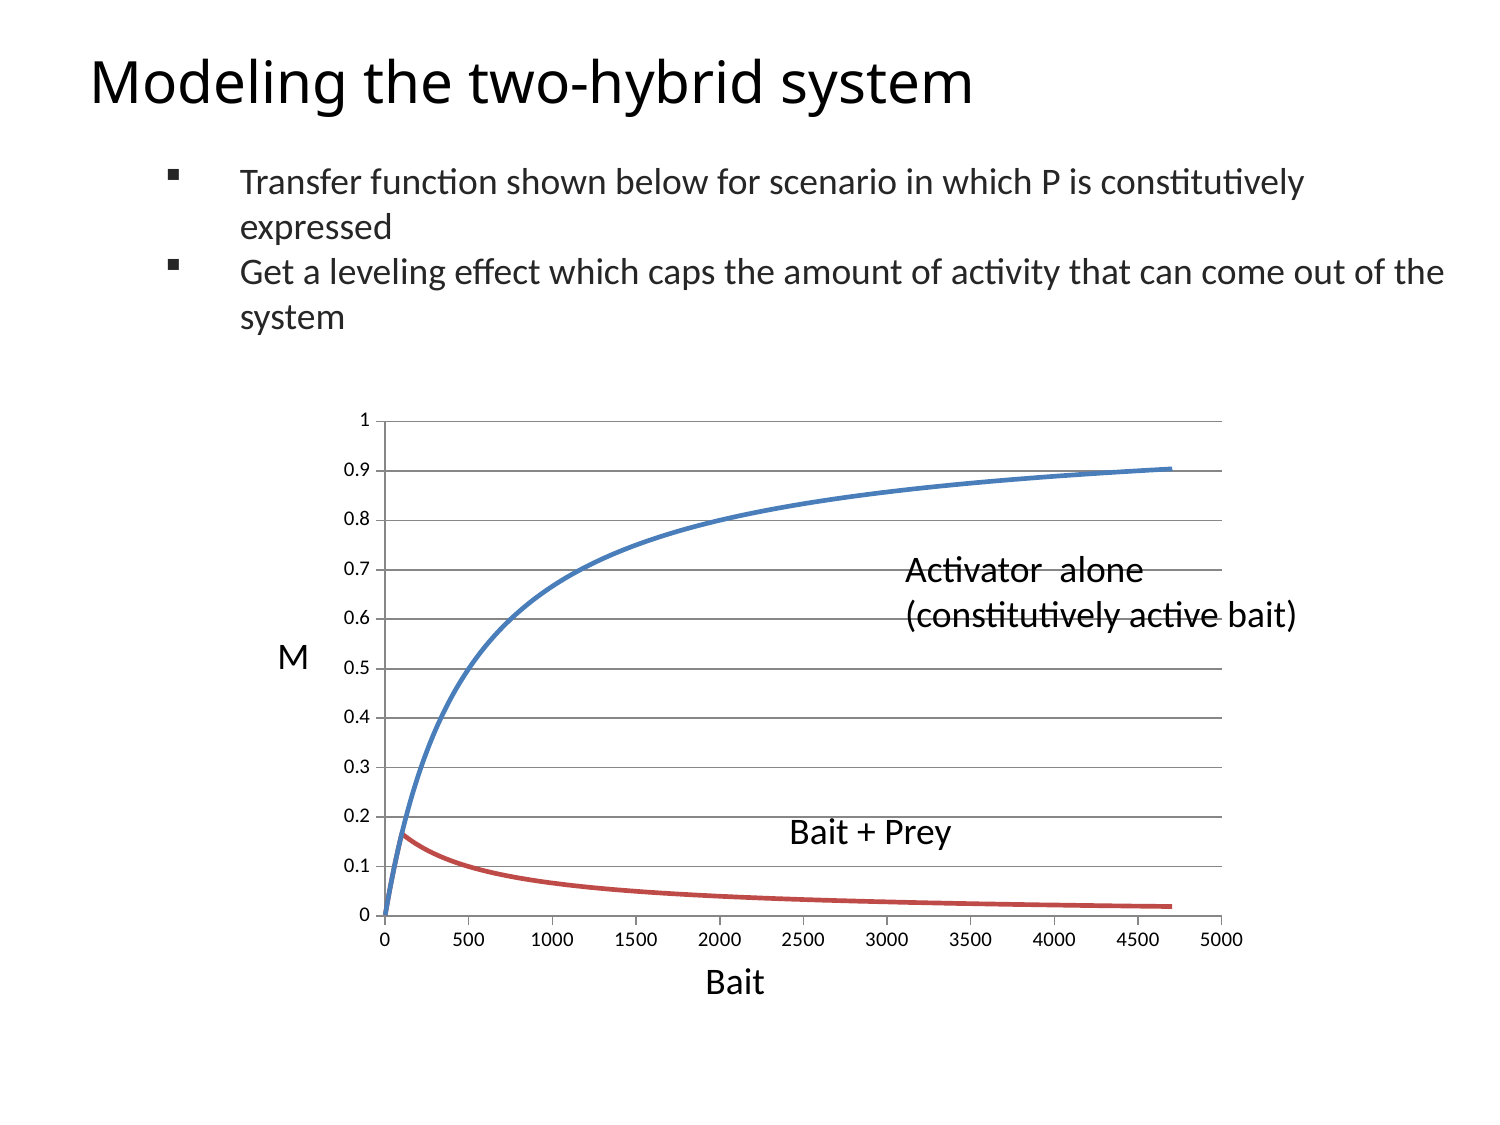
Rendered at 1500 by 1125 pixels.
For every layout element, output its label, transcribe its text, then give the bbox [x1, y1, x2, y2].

chart [324, 399, 1263, 963]
text_box Transfer function shown below for scenario in which P is constitutively expressed Get a leveling effect which caps the amount of activity that can come out of the system [150, 149, 1463, 345]
text_box Modeling the two-hybrid system [74, 37, 1488, 123]
text_box Bait [690, 972, 780, 1010]
text_box Activator alone (constitutively active bait) [1266, 537, 1313, 643]
text_box M [262, 624, 319, 685]
